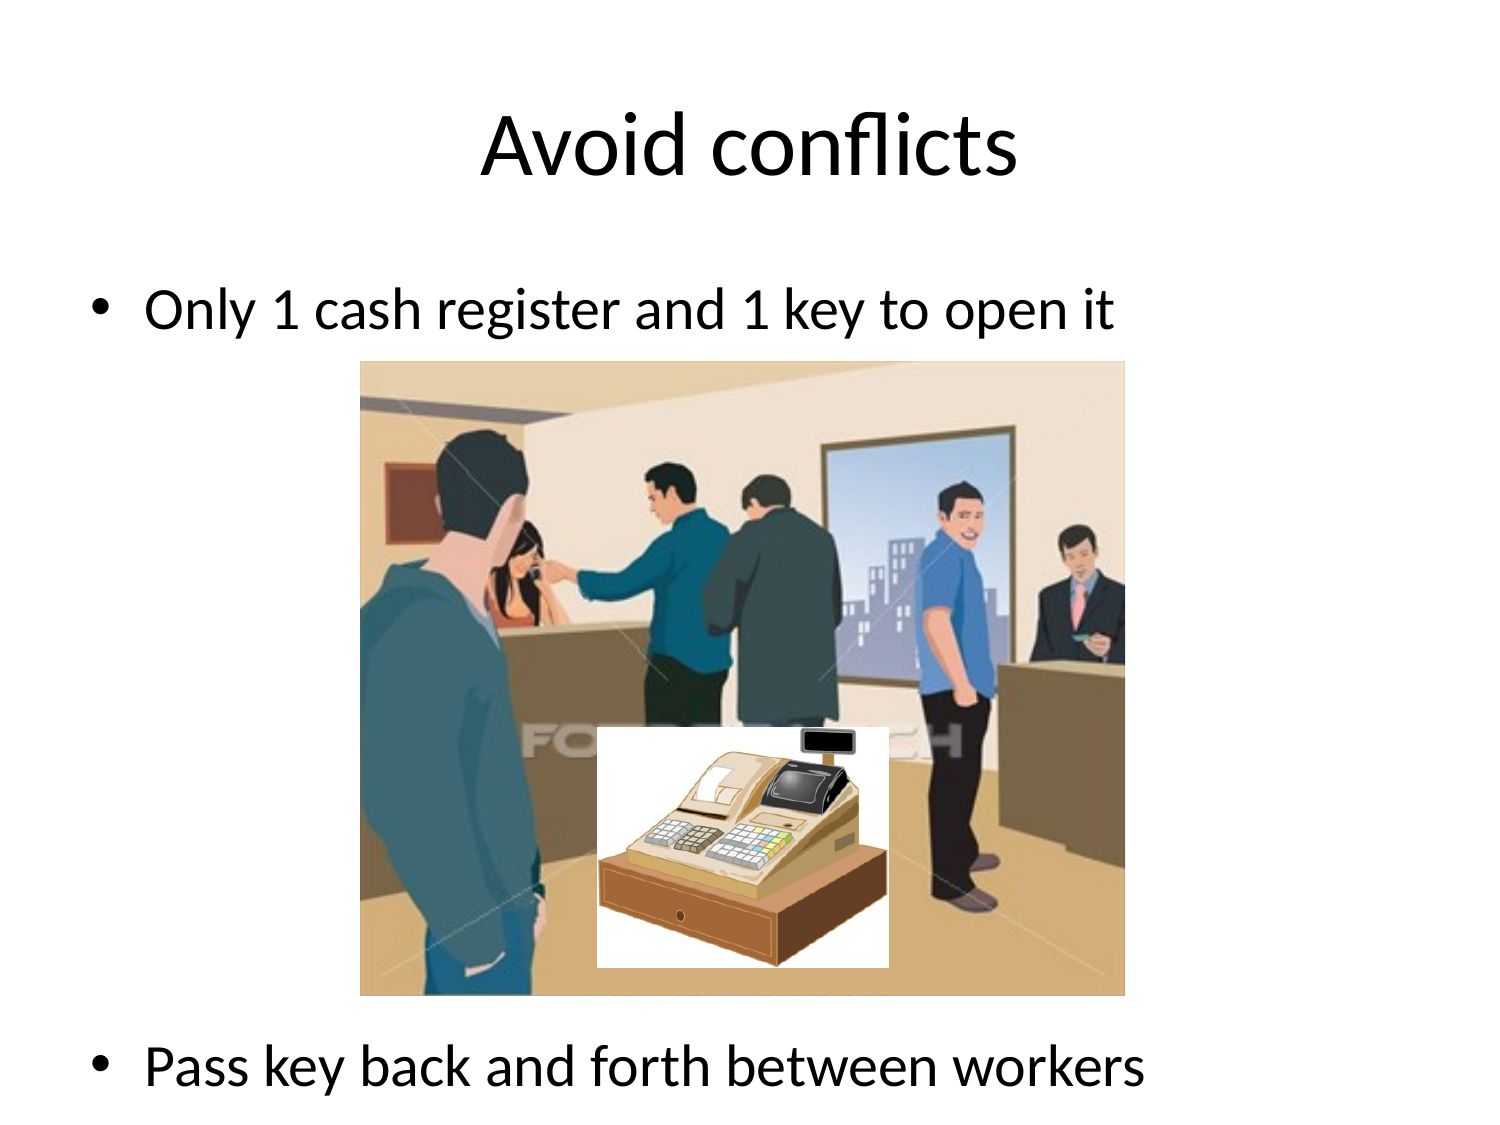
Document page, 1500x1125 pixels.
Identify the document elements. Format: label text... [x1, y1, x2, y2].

title Avoid conflicts [75, 45, 1425, 233]
list Only 1 cash register and 1 key to open it Pass key back and forth between workers [75, 262, 1425, 1106]
picture [359, 361, 1126, 996]
